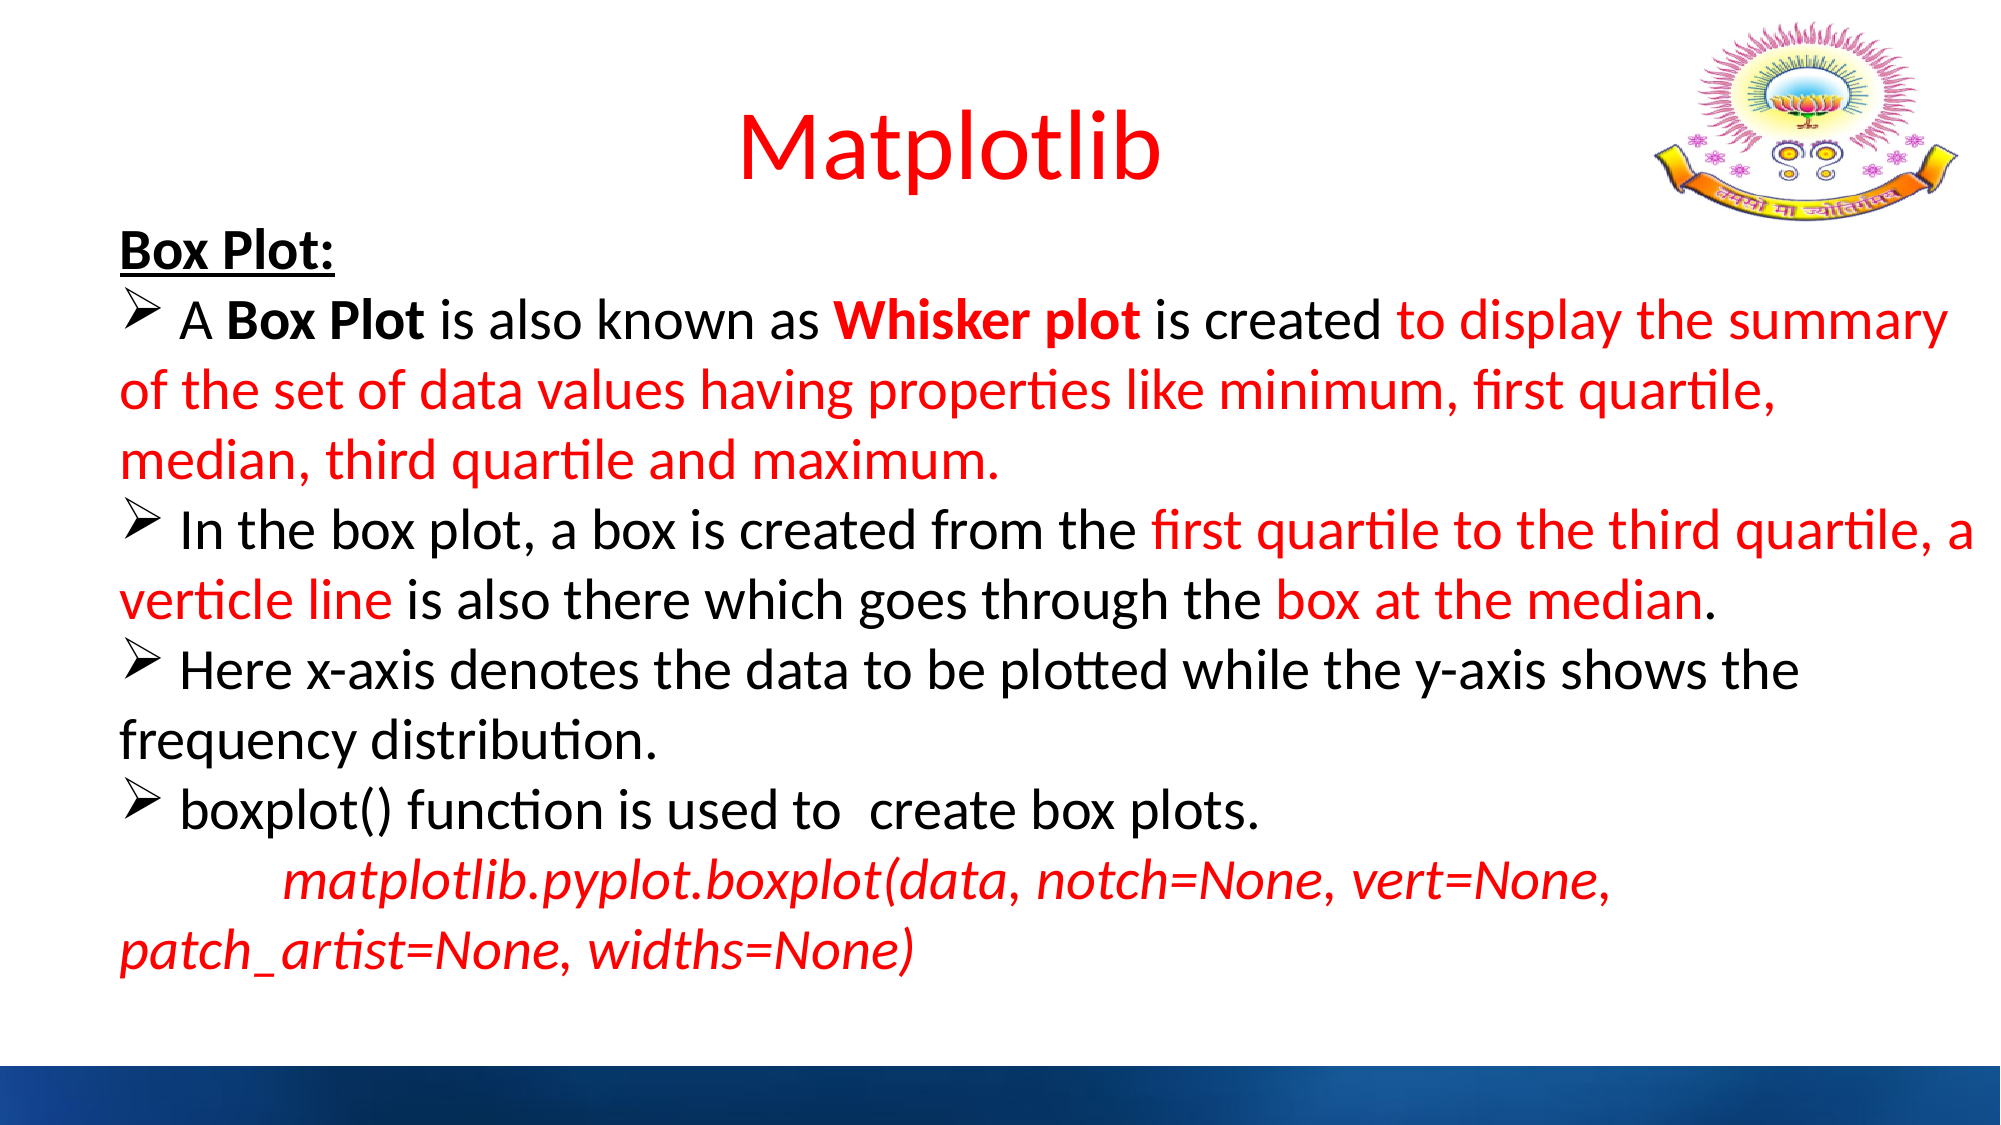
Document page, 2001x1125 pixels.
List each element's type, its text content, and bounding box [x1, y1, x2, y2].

text_box Matplotlib [266, 70, 1634, 202]
picture [0, 1066, 2000, 1125]
picture [1644, 19, 1976, 226]
text_box Box Plot: A Box Plot is also known as Whisker plot is created to display the summary of the set of data values having properties like minimum, first quartile, median, third quartile and maximum. In the box plot, a box is created from the first quartile to the third quartile, a verticle line is also there which goes through the box at the median. Here x-axis denotes the data to be plotted while the y-axis shows the frequency distribution. boxplot() function is used to create box plots. matplotlib.pyplot.boxplot(data, notch=None, vert=None, patch_artist=None, widths=None) [101, 202, 2000, 1060]
